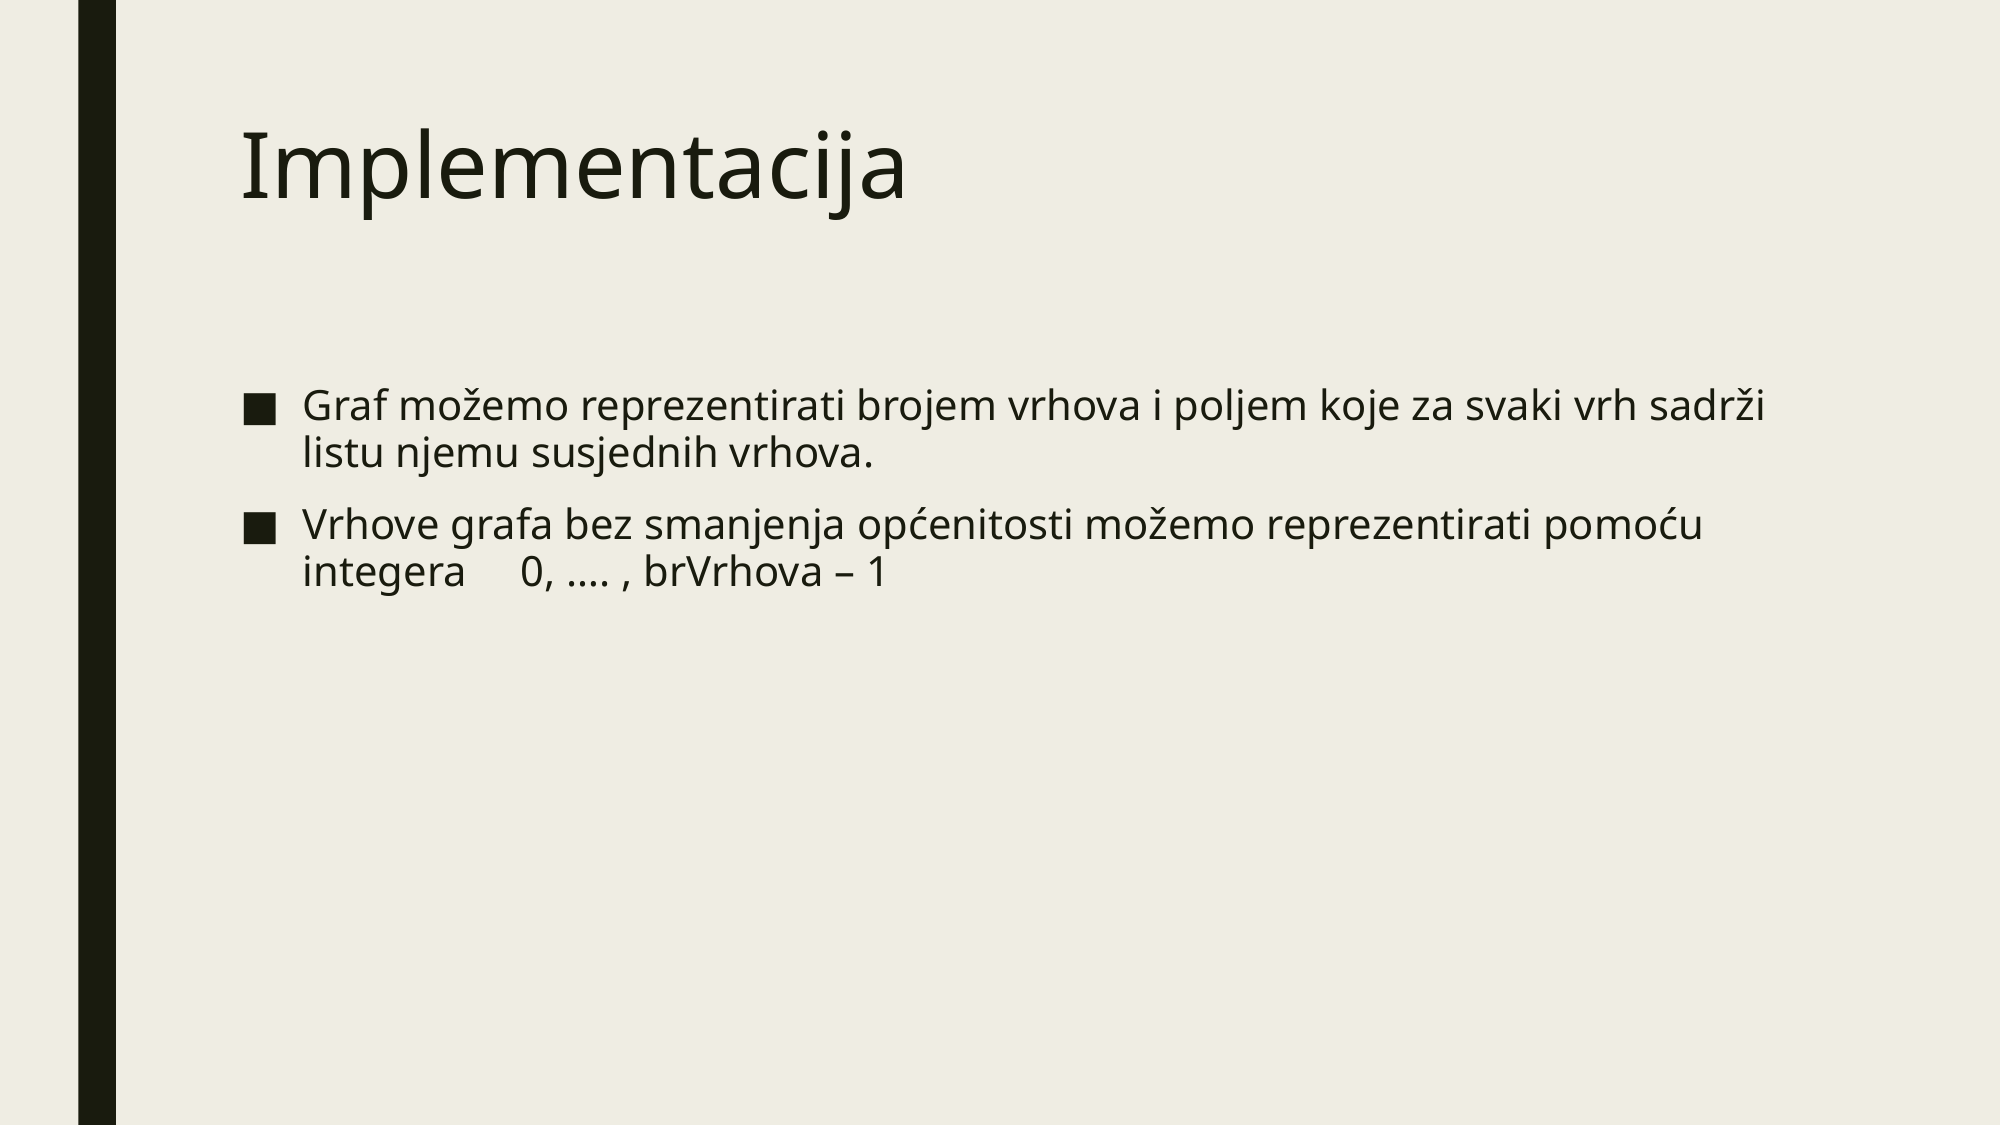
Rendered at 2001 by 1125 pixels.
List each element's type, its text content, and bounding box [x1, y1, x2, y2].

title Implementacija [225, 112, 1800, 357]
list Graf možemo reprezentirati brojem vrhova i poljem koje za svaki vrh sadrži listu njemu susjednih vrhova. Vrhove grafa bez smanjenja općenitosti možemo reprezentirati pomoću integera 0, …. , brVrhova – 1 [225, 375, 1800, 963]
